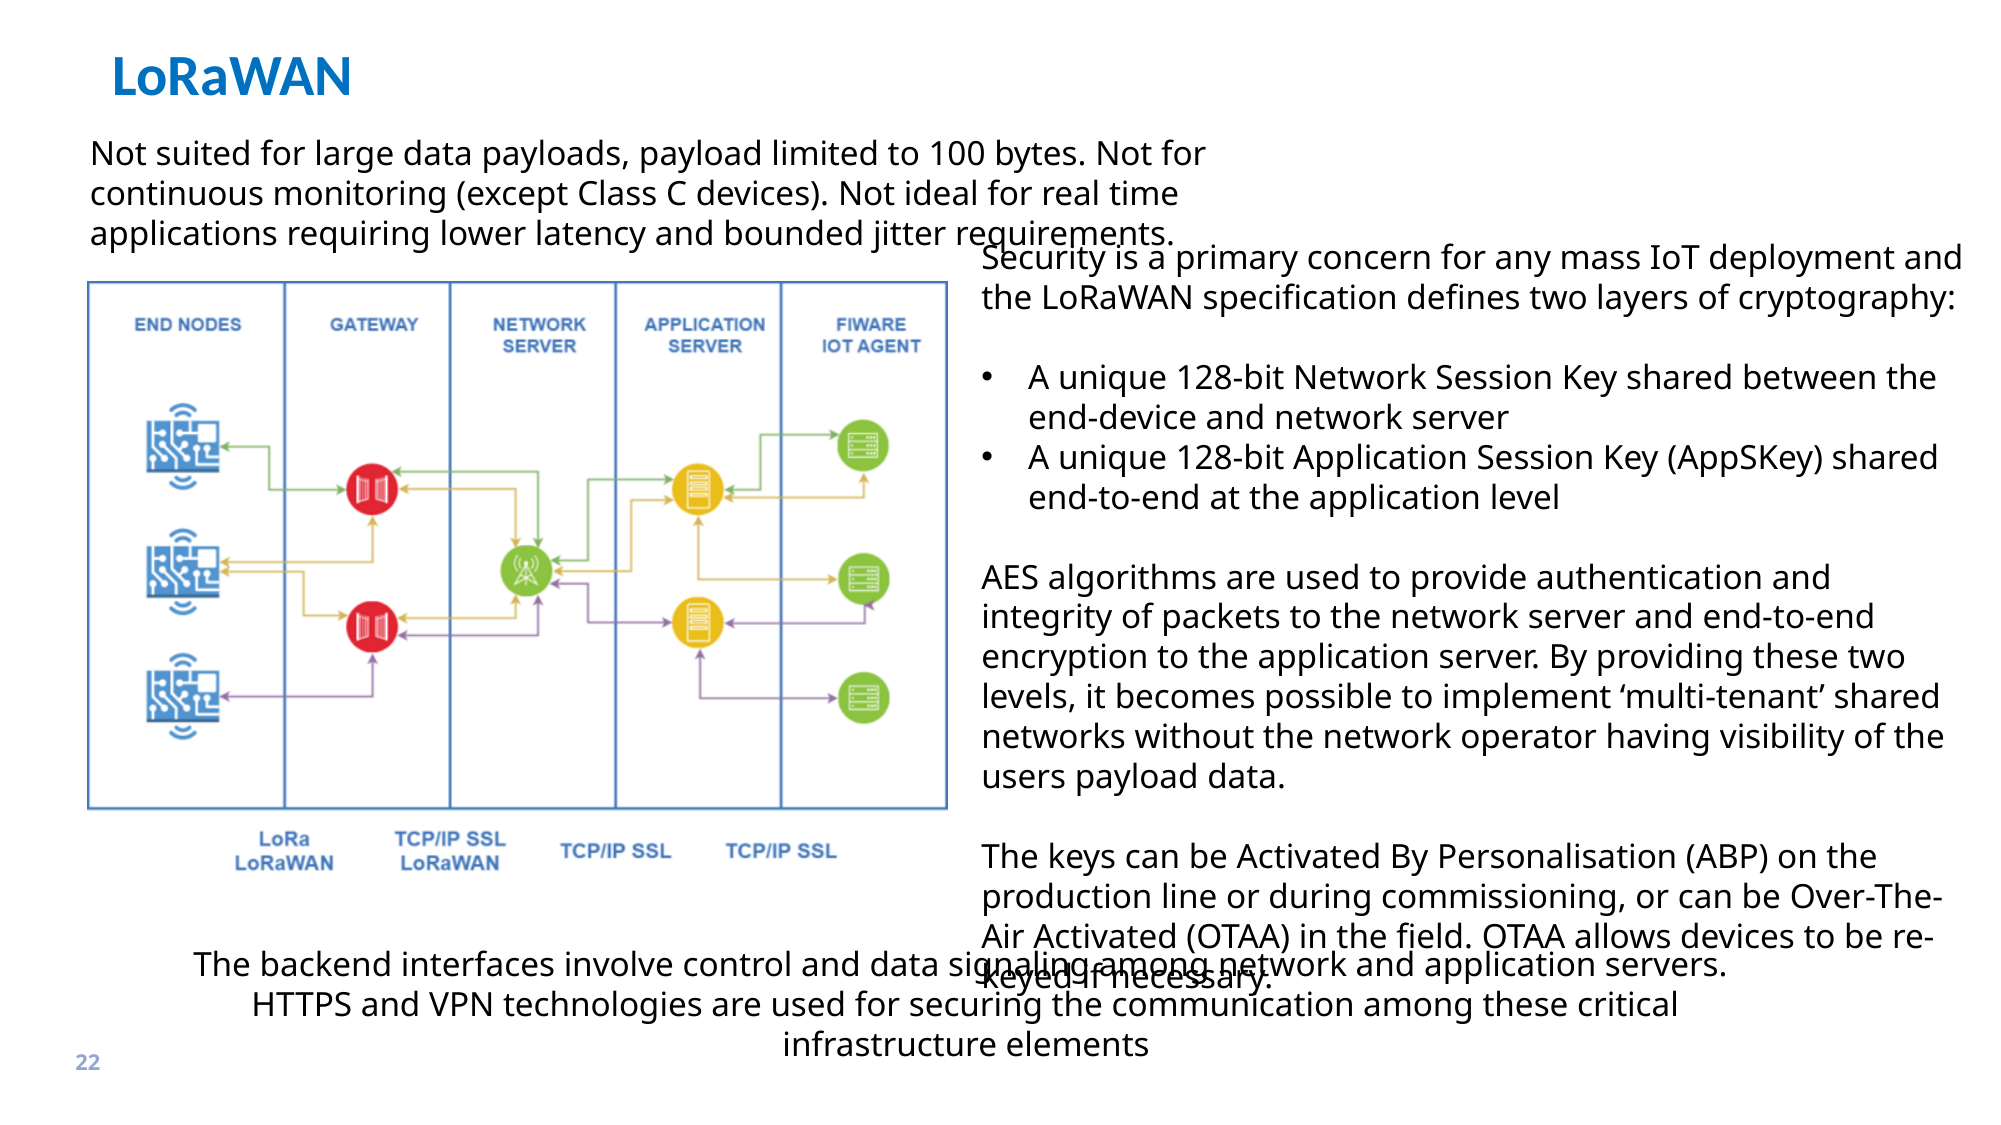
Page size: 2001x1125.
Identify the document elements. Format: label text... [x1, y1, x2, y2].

text_box LoRaWAN [97, 29, 368, 115]
text_box The backend interfaces involve control and data signaling among network and application servers. HTTPS and VPN technologies are used for securing the communication among these critical infrastructure elements [149, 936, 1784, 1071]
slide_number 22 [56, 1032, 119, 1093]
picture [87, 281, 948, 878]
text_box Not suited for large data payloads, payload limited to 100 bytes. Not for continuous monitoring (except Class C devices). Not ideal for real time applications requiring lower latency and bounded jitter requirements. [74, 124, 1391, 260]
text_box Security is a primary concern for any mass IoT deployment and the LoRaWAN specification defines two layers of cryptography: A unique 128-bit Network Session Key shared between the end-device and network server A unique 128-bit Application Session Key (AppSKey) shared end-to-end at the application level AES algorithms are used to provide authentication and integrity of packets to the network server and end-to-end encryption to the application server. By providing these two levels, it becomes possible to implement ‘multi-tenant’ shared networks without the network operator having visibility of the users payload data. The keys can be Activated By Personalisation (ABP) on the production line or during commissioning, or can be Over-The-Air Activated (OTAA) in the field. OTAA allows devices to be re-keyed if necessary. [966, 229, 1980, 1003]
